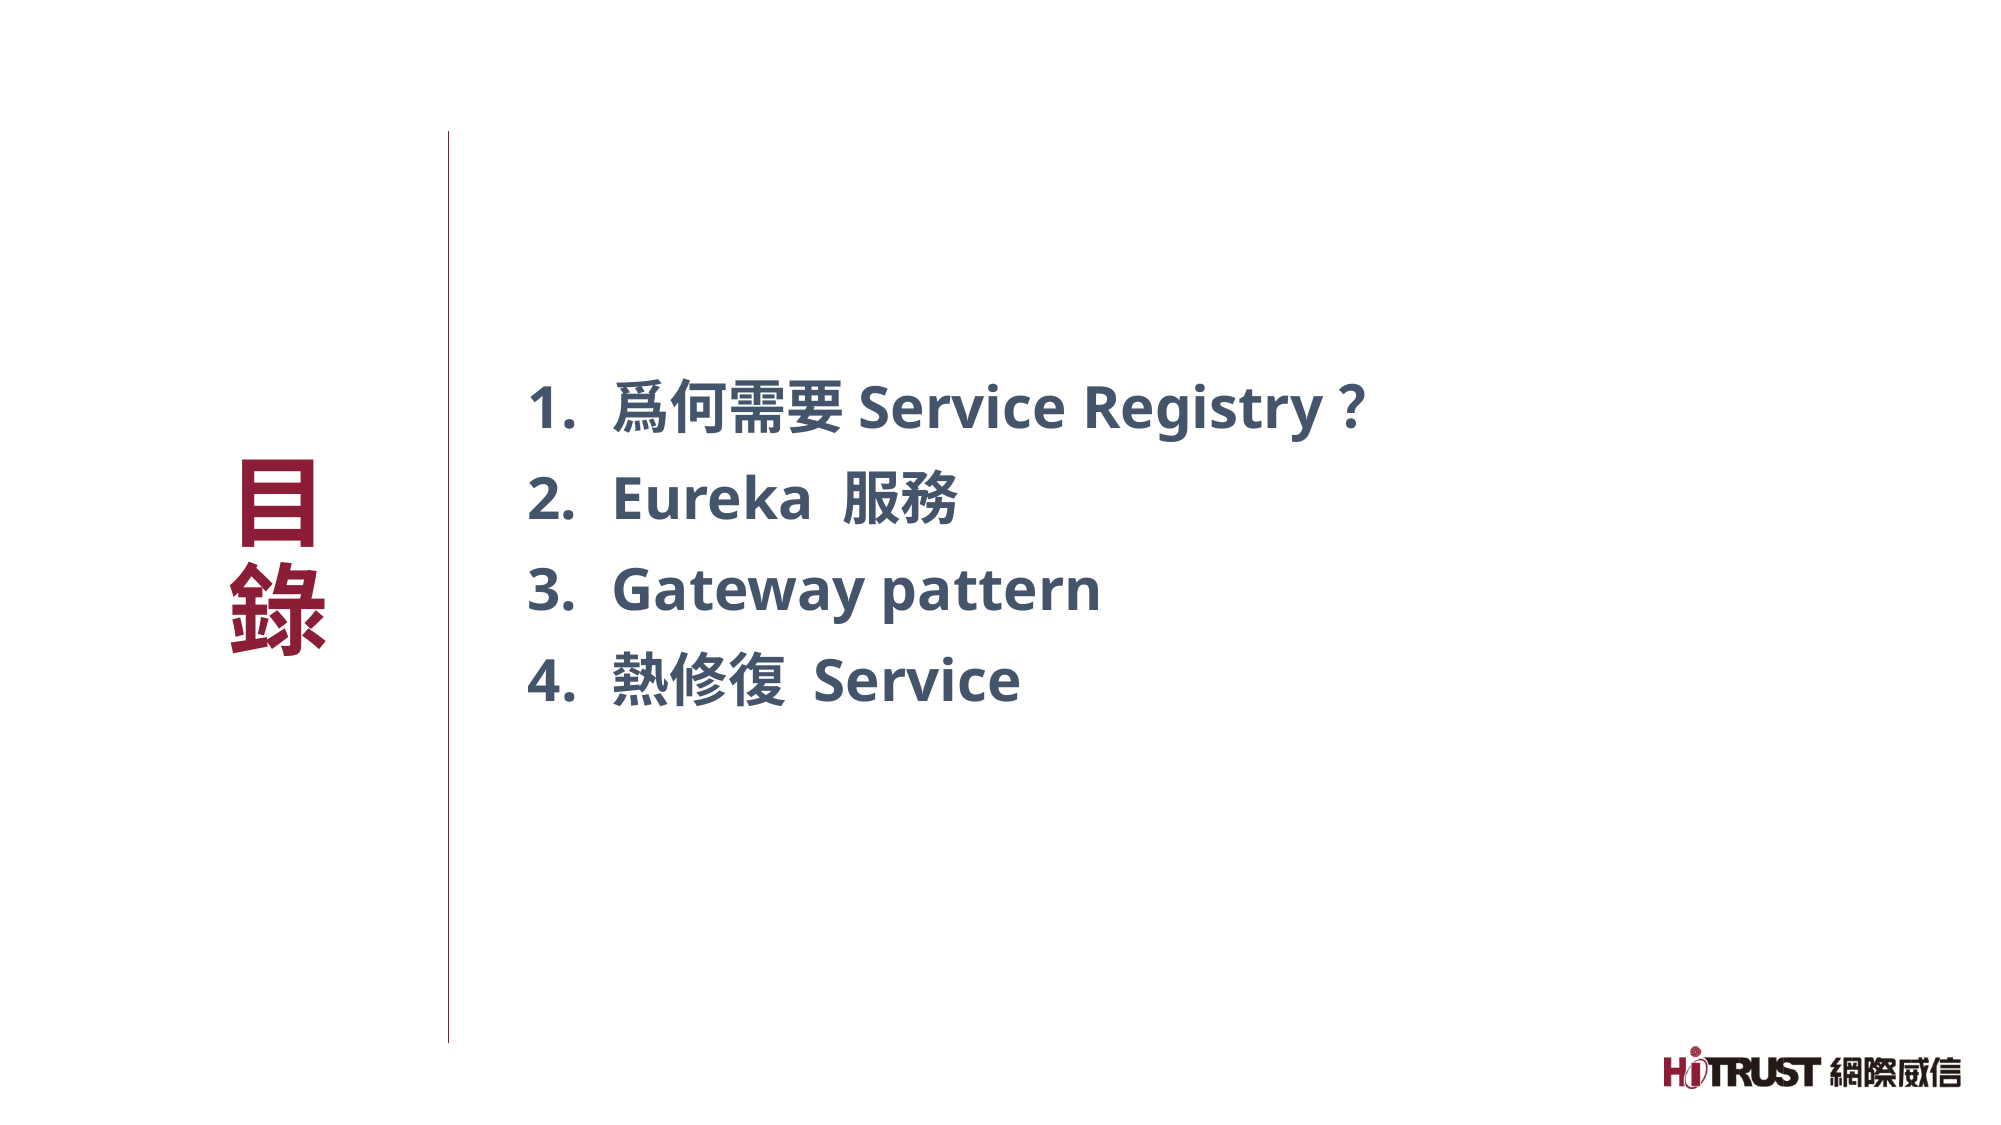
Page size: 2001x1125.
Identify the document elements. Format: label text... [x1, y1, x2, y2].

picture [1664, 1046, 1961, 1089]
title 目錄 [176, 368, 380, 754]
text_box 爲何需要Service Registry？ Eureka 服務 Gateway pattern 熱修復 Service [512, 130, 1892, 1043]
